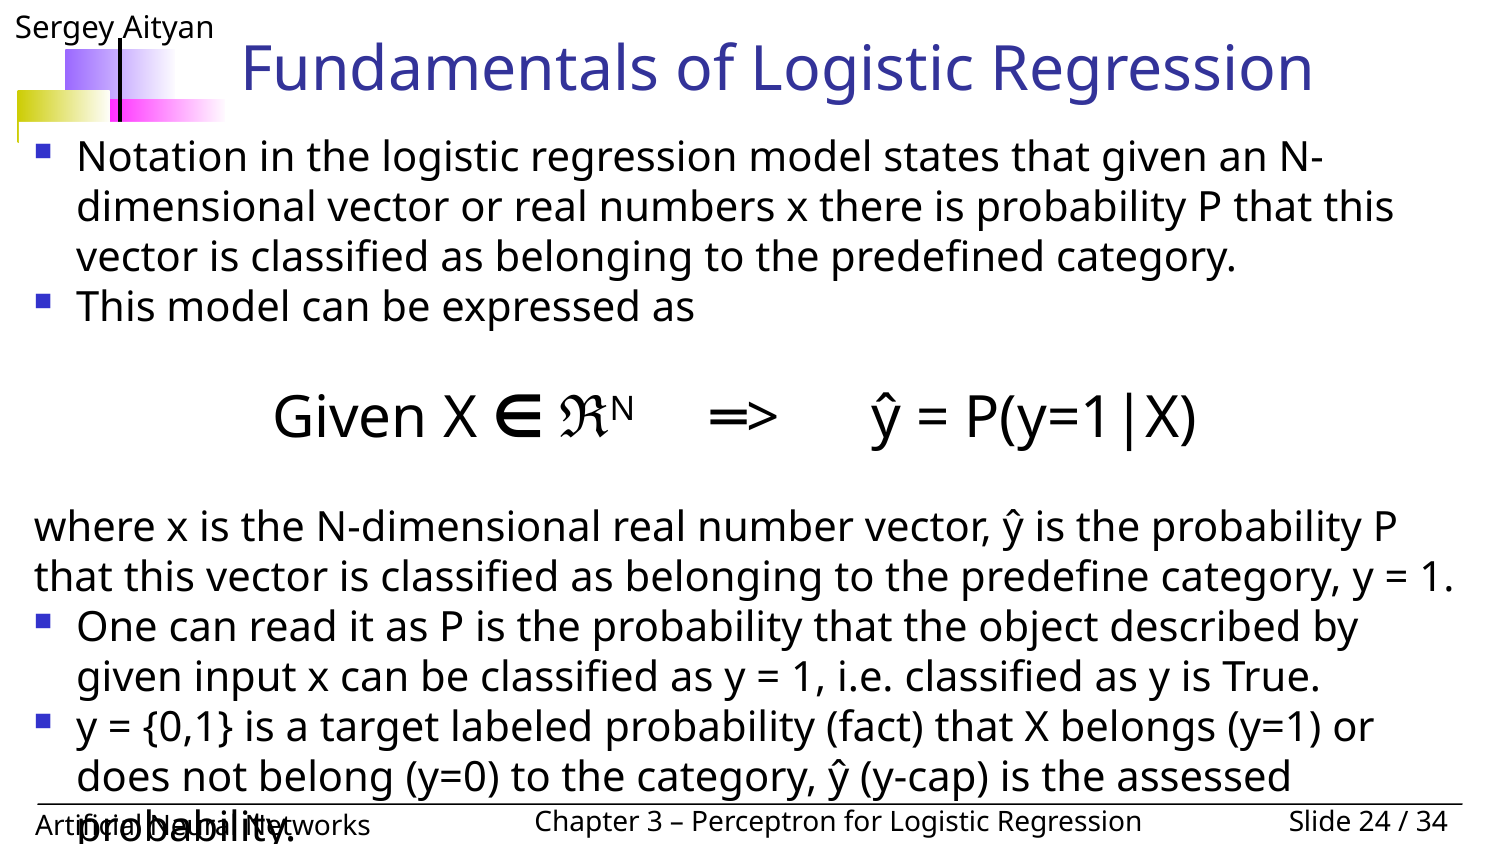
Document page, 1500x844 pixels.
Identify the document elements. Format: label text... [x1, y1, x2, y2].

title Fundamentals of Logistic Regression [225, 30, 1447, 111]
list Notation in the logistic regression model states that given an N-dimensional vector or real numbers x there is probability P that this vector is classified as belonging to the predefined category. This model can be expressed as Given X ∈ ℜN ═> ŷ = P(y=1|X) where x is the N-dimensional real number vector, ŷ is the probability P that this vector is classified as belonging to the predefine category, y = 1. One can read it as P is the probability that the object described by given input x can be classified as y = 1, i.e. classified as y is True. y = {0,1} is a target labeled probability (fact) that X belongs (y=1) or does not belong (y=0) to the category, ŷ (y-cap) is the assessed probability. [18, 121, 1482, 289]
